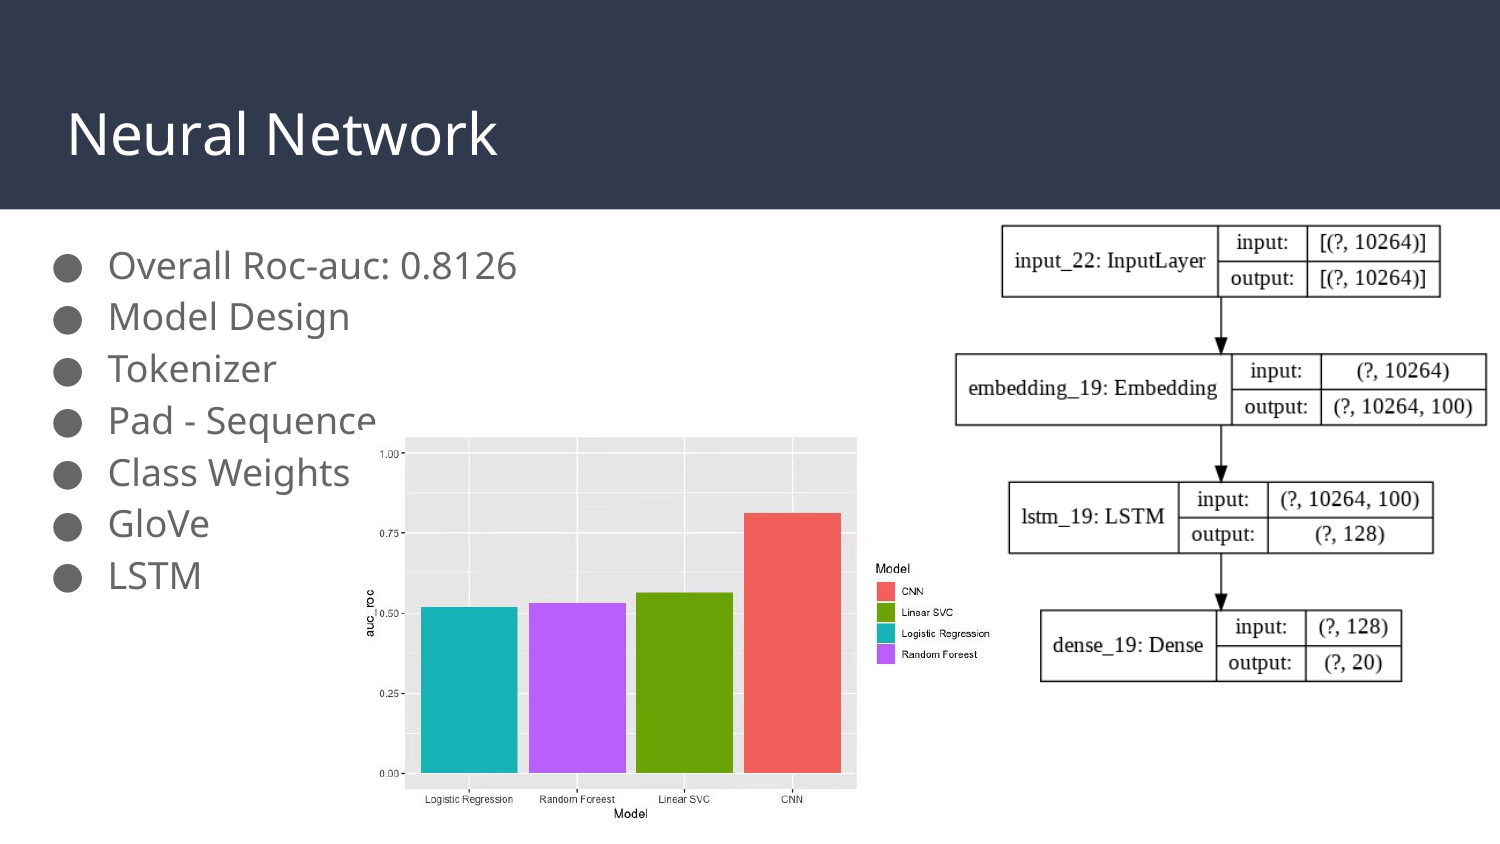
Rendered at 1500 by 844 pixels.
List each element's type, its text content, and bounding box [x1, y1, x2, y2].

title Neural Network [51, 82, 1449, 185]
list Overall Roc-auc: 0.8126 Model Design Tokenizer Pad - Sequence Class Weights GloVe LSTM [17, 219, 674, 725]
picture [357, 219, 1492, 827]
